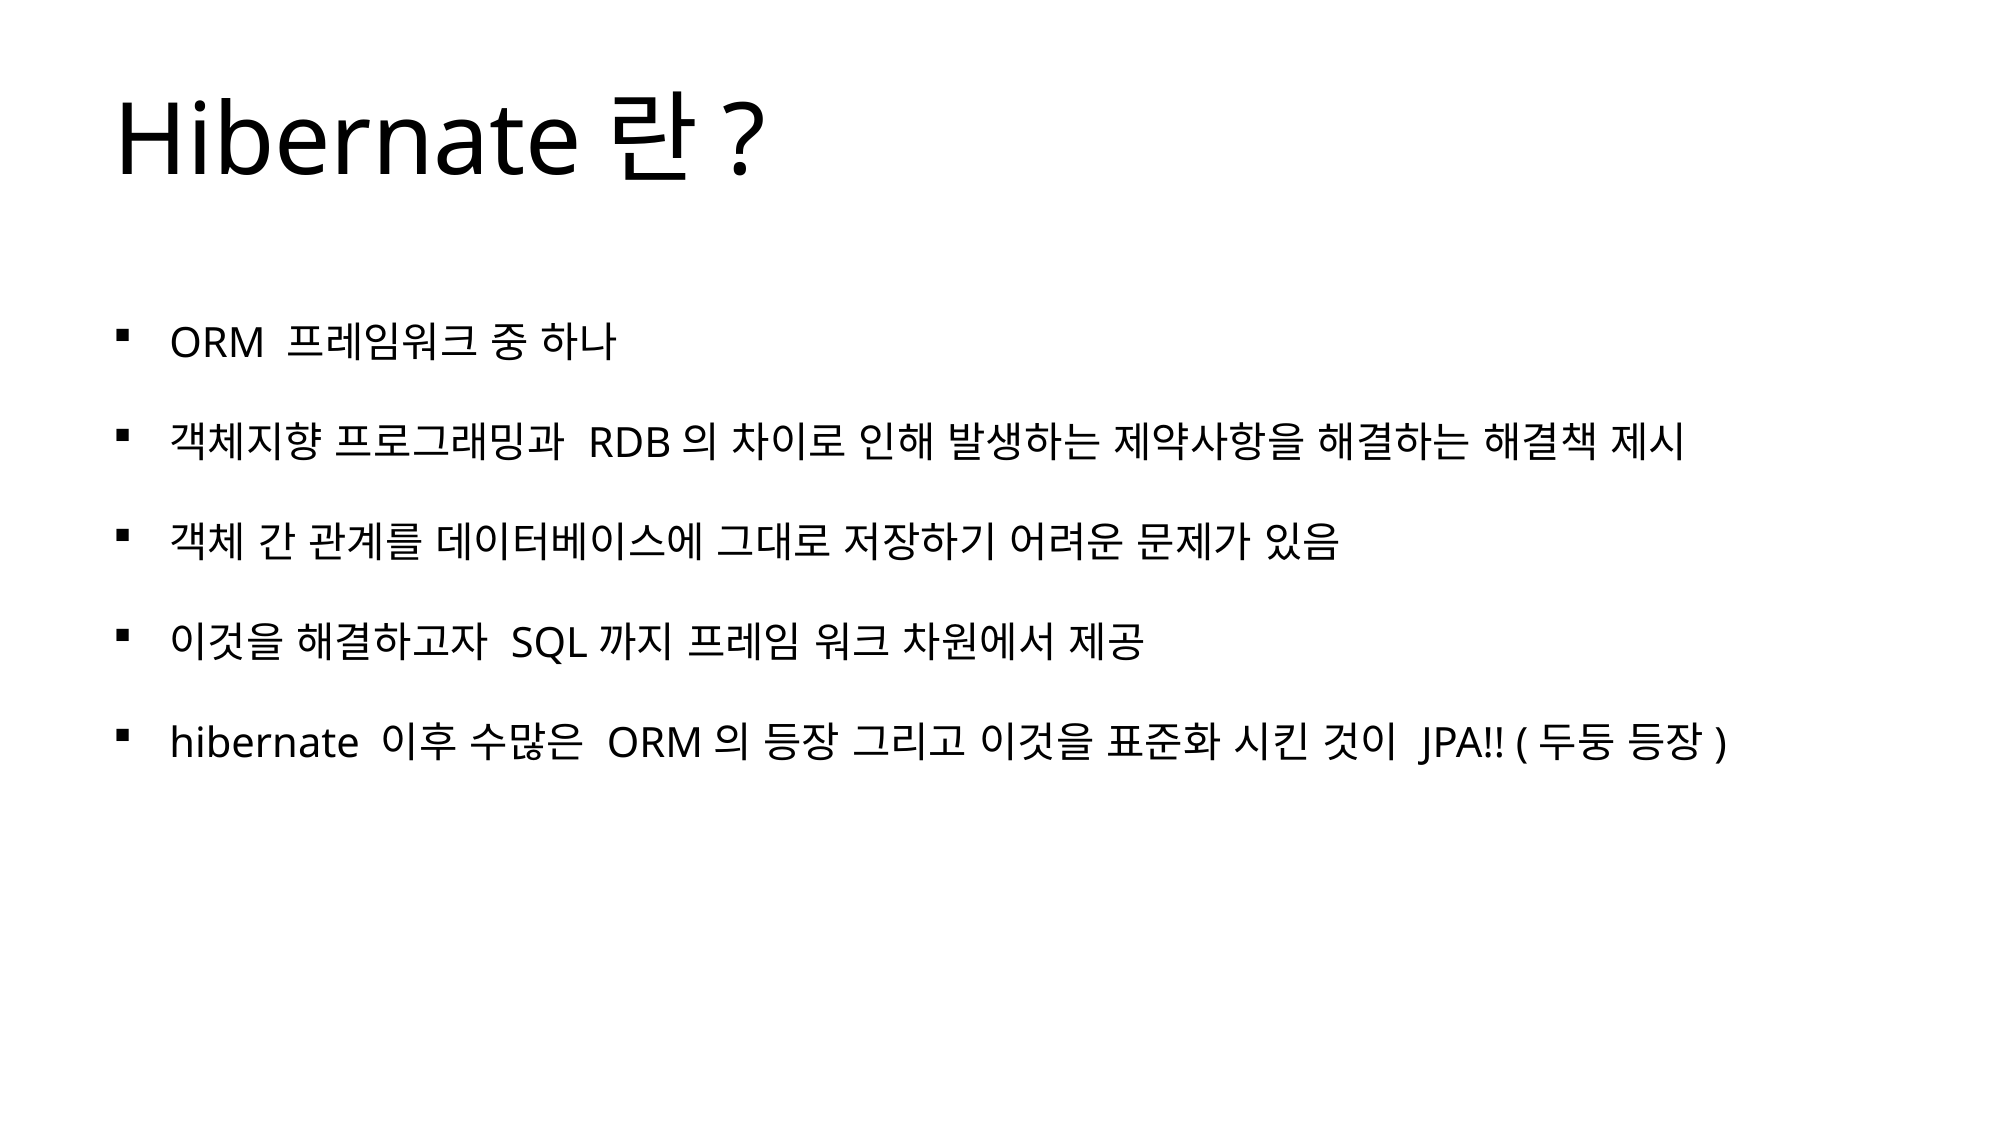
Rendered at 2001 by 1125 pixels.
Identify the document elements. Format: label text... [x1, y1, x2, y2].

text_box ORM 프레임워크 중 하나 객체지향 프로그래밍과 RDB의 차이로 인해 발생하는 제약사항을 해결하는 해결책 제시 객체 간 관계를 데이터베이스에 그대로 저장하기 어려운 문제가 있음 이것을 해결하고자 SQL까지 프레임 워크 차원에서 제공 hibernate 이후 수많은 ORM의 등장 그리고 이것을 표준화 시킨 것이 JPA!! (두둥 등장) [98, 257, 1933, 773]
text_box Hibernate란? [98, 68, 1824, 204]
